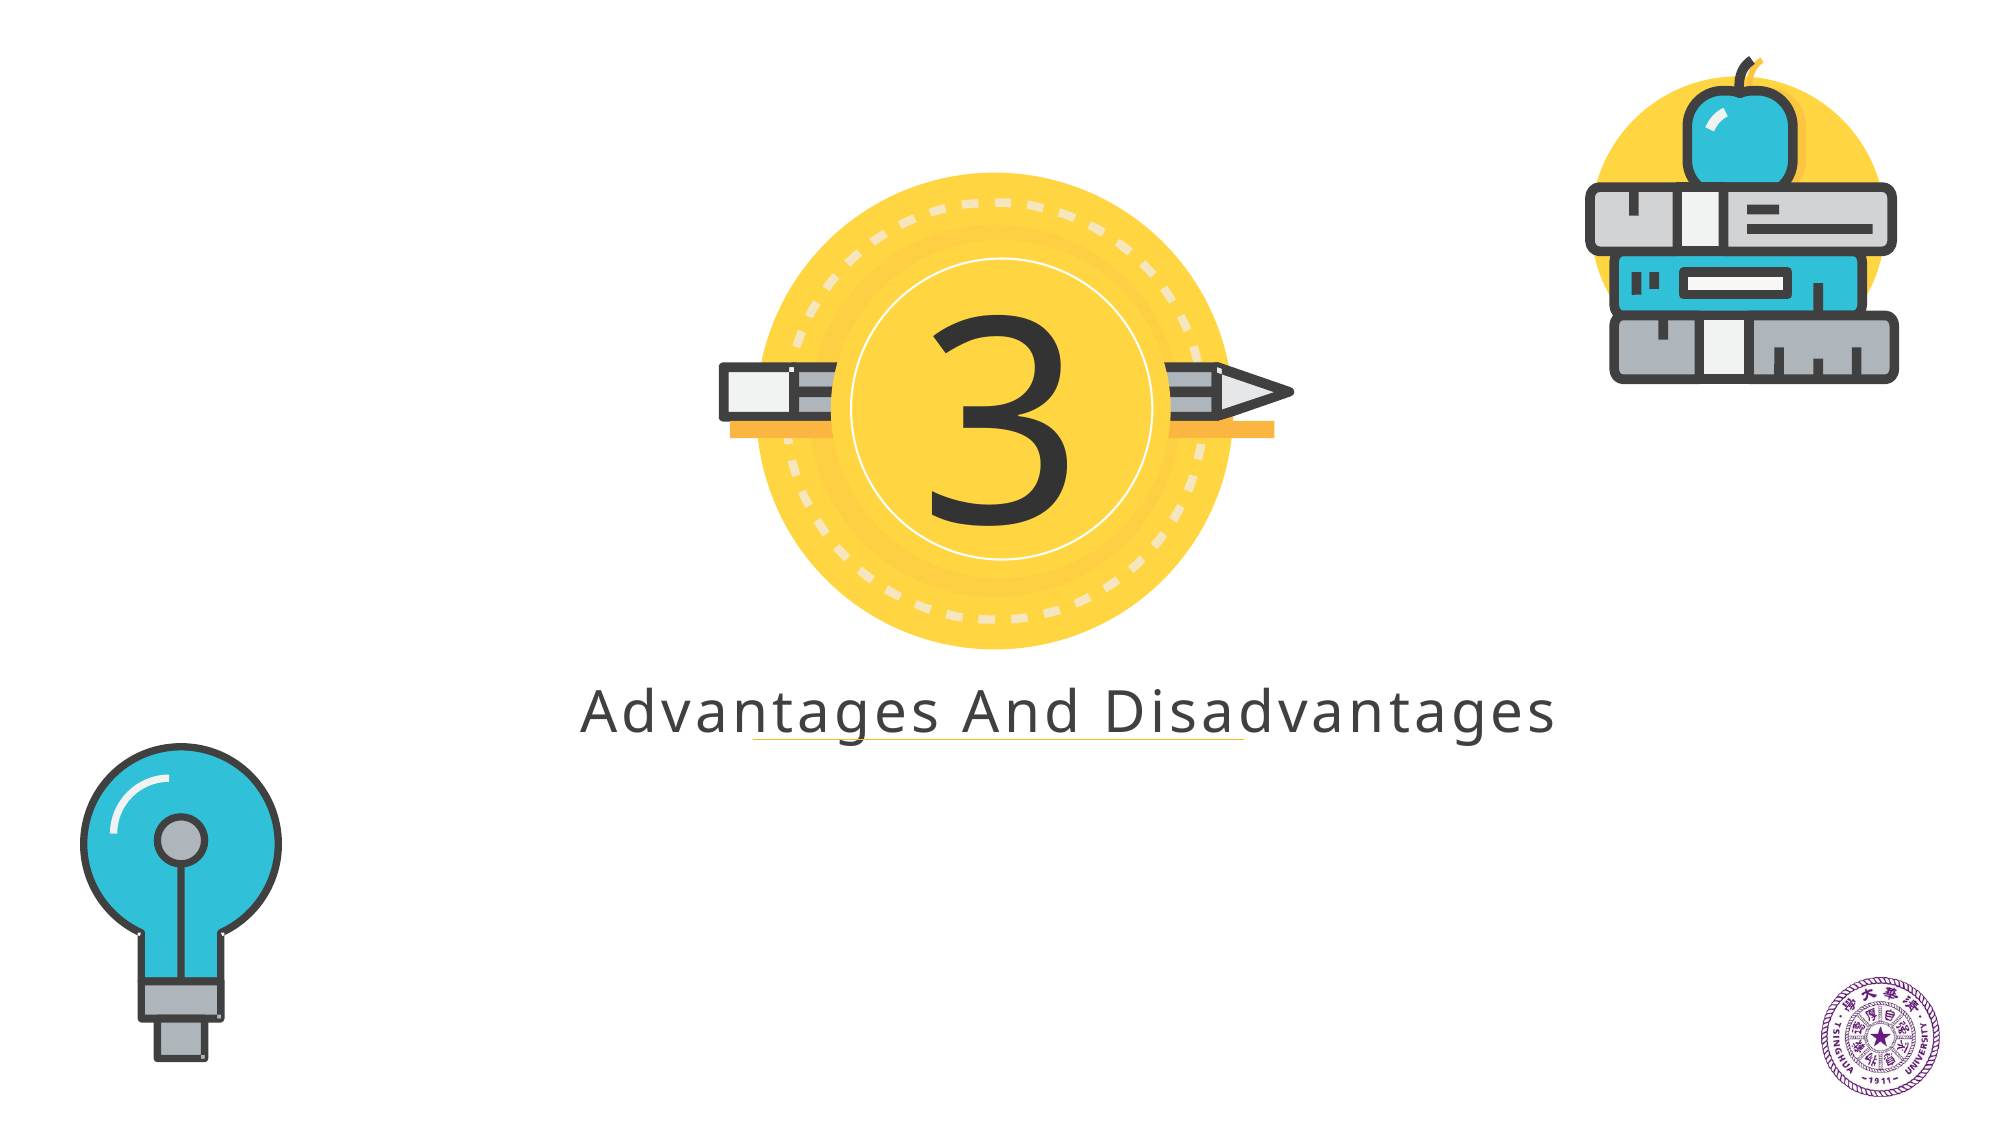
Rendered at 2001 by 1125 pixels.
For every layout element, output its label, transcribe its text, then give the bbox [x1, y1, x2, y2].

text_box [718, 172, 1295, 650]
text_box Advantages And Disadvantages [136, 583, 2000, 834]
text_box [1589, 57, 1895, 380]
picture [1818, 974, 1942, 1099]
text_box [79, 742, 282, 1063]
